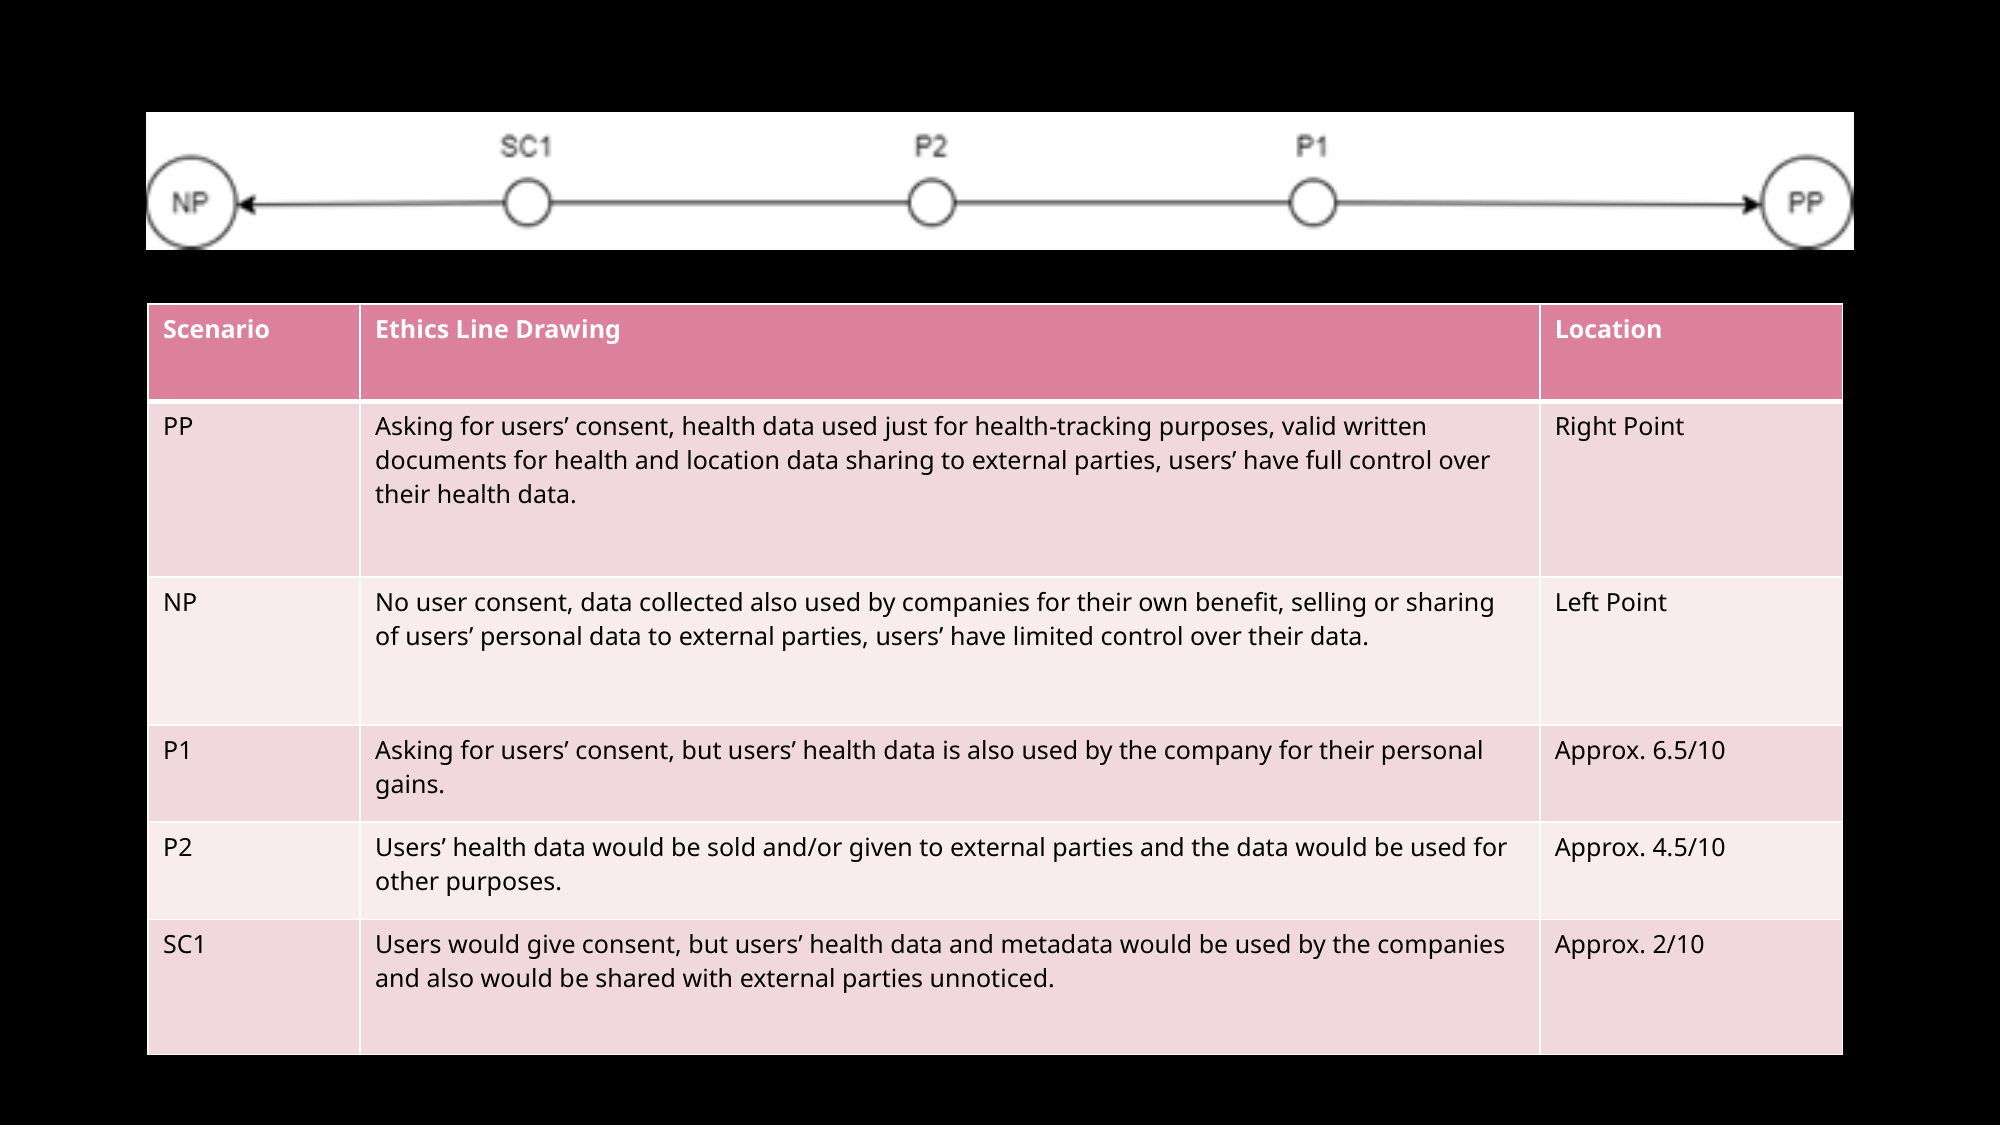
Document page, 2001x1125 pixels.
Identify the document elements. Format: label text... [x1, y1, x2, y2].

table_cell SC1 [149, 920, 359, 1054]
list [146, 112, 1854, 250]
table_cell P2 [149, 823, 359, 919]
table_cell Approx. 4.5/10 [1541, 823, 1842, 919]
table_cell Right Point [1541, 404, 1842, 576]
table_cell Asking for users’ consent, health data used just for health-tracking purposes, valid written documents for health and location data sharing to external parties, users’ have full control over their health data. [361, 404, 1539, 576]
table_header Scenario [149, 305, 359, 399]
table_header Ethics Line Drawing [361, 305, 1539, 399]
table_cell NP [149, 578, 359, 724]
table_cell PP [149, 404, 359, 576]
table_header Location [1541, 305, 1842, 399]
table_cell Left Point [1541, 578, 1842, 724]
table_cell P1 [149, 726, 359, 821]
table_cell No user consent, data collected also used by companies for their own benefit, selling or sharing of users’ personal data to external parties, users’ have limited control over their data. [361, 578, 1539, 724]
table_cell Users would give consent, but users’ health data and metadata would be used by the companies and also would be shared with external parties unnoticed. [361, 920, 1539, 1054]
table_cell Asking for users’ consent, but users’ health data is also used by the company for their personal gains. [361, 726, 1539, 821]
table_cell Approx. 6.5/10 [1541, 726, 1842, 821]
table_cell Approx. 2/10 [1541, 920, 1842, 1054]
table_cell Users’ health data would be sold and/or given to external parties and the data would be used for other purposes. [361, 823, 1539, 919]
